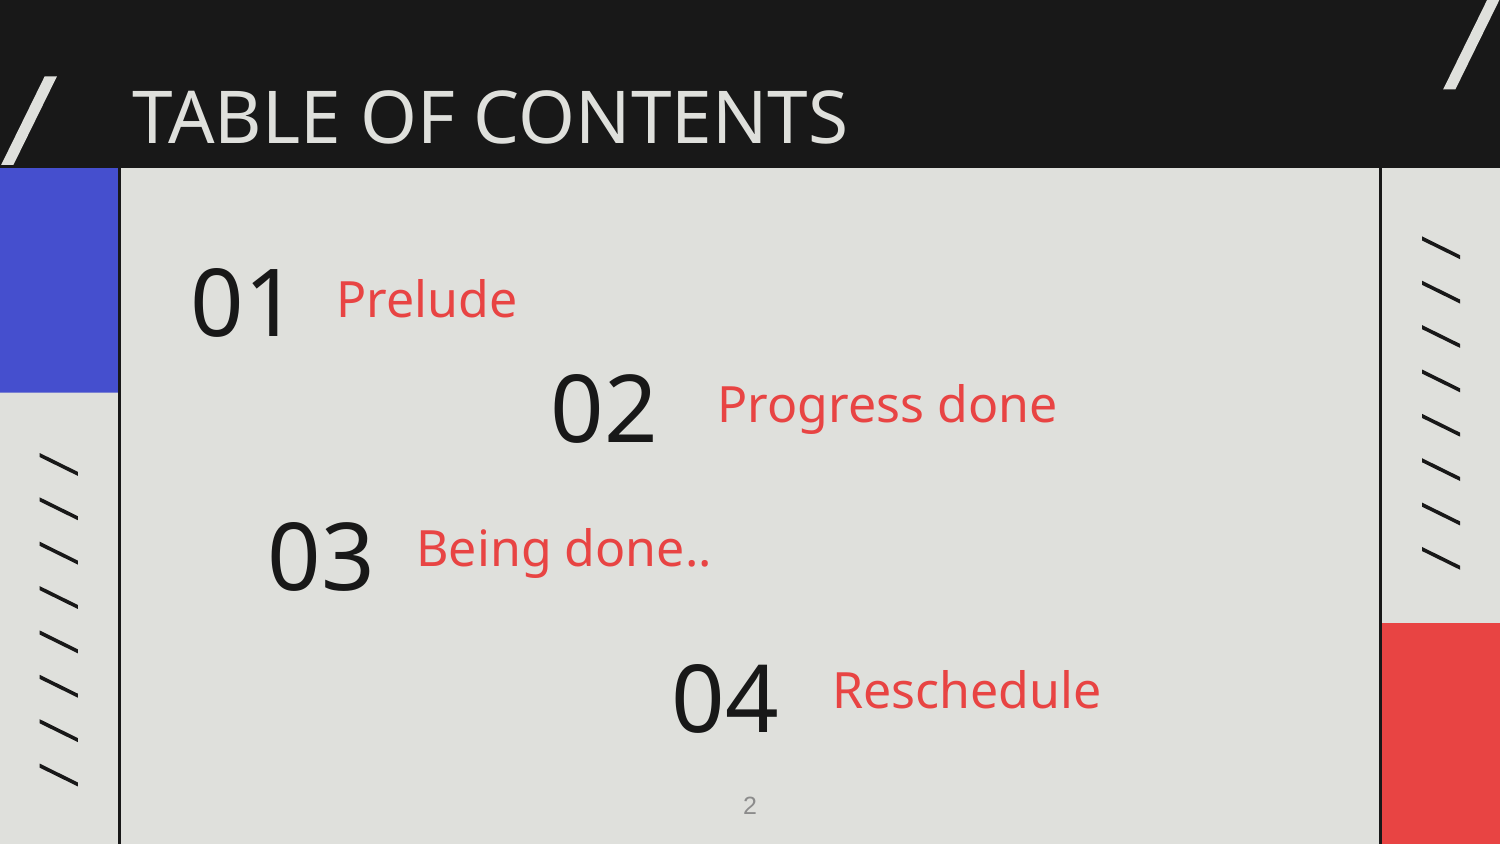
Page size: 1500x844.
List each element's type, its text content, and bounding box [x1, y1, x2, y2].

text_box Prelude [321, 266, 682, 343]
subtitle Reschedule [817, 657, 1500, 734]
title 01 [129, 265, 314, 334]
subtitle Being done.. [401, 515, 1110, 592]
title 02 [489, 371, 673, 440]
title TABLE OF CONTENTS [117, 55, 1383, 150]
text_box 04 [610, 660, 794, 729]
title 03 [206, 518, 390, 587]
subtitle Progress done [702, 371, 1411, 448]
slide_number 2 [581, 782, 919, 828]
